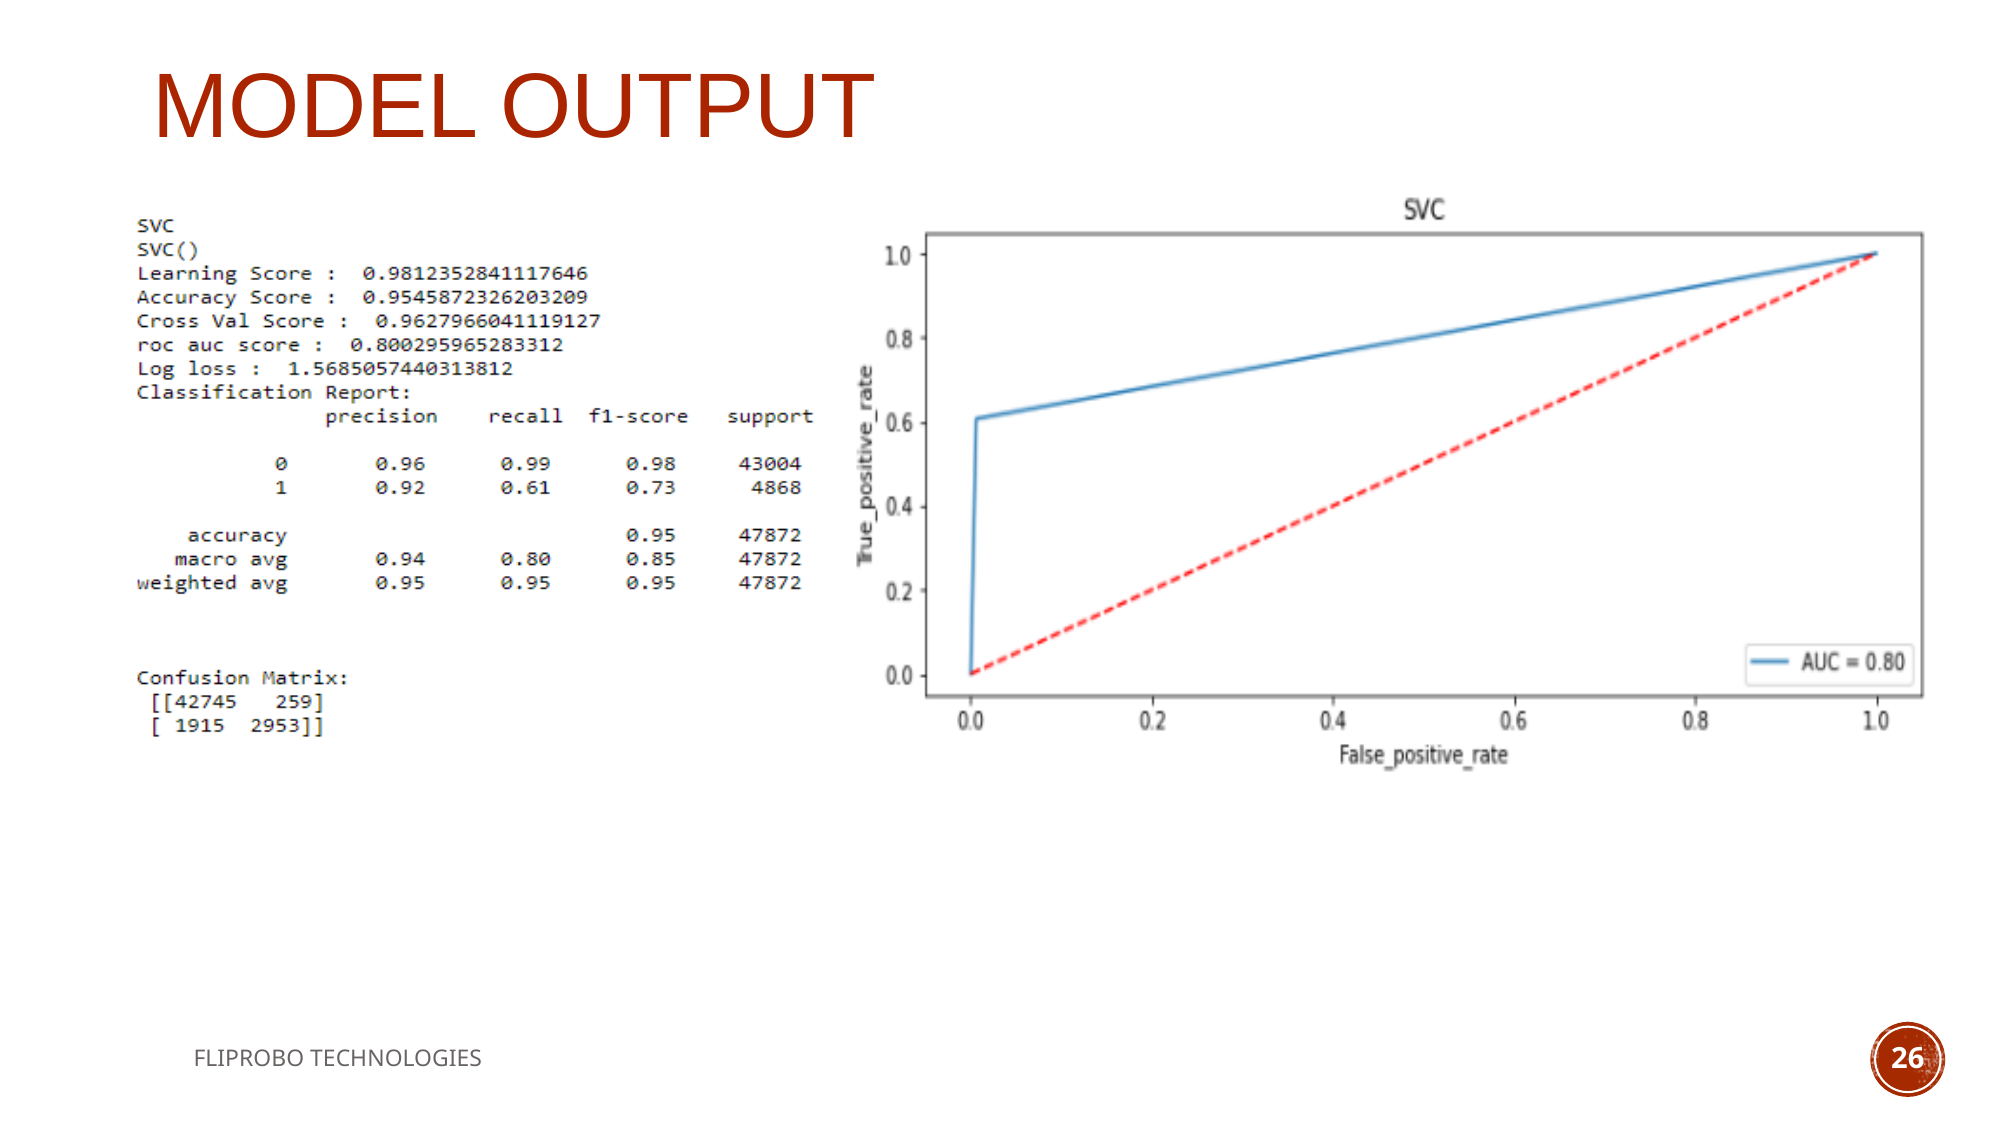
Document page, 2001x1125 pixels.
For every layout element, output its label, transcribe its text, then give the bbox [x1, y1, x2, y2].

picture [6, 160, 1961, 796]
title MODEL OUTPUT [137, 0, 1863, 188]
footer FLIPROBO TECHNOLOGIES [178, 1028, 1217, 1089]
slide_number 26 [1855, 1028, 1961, 1089]
